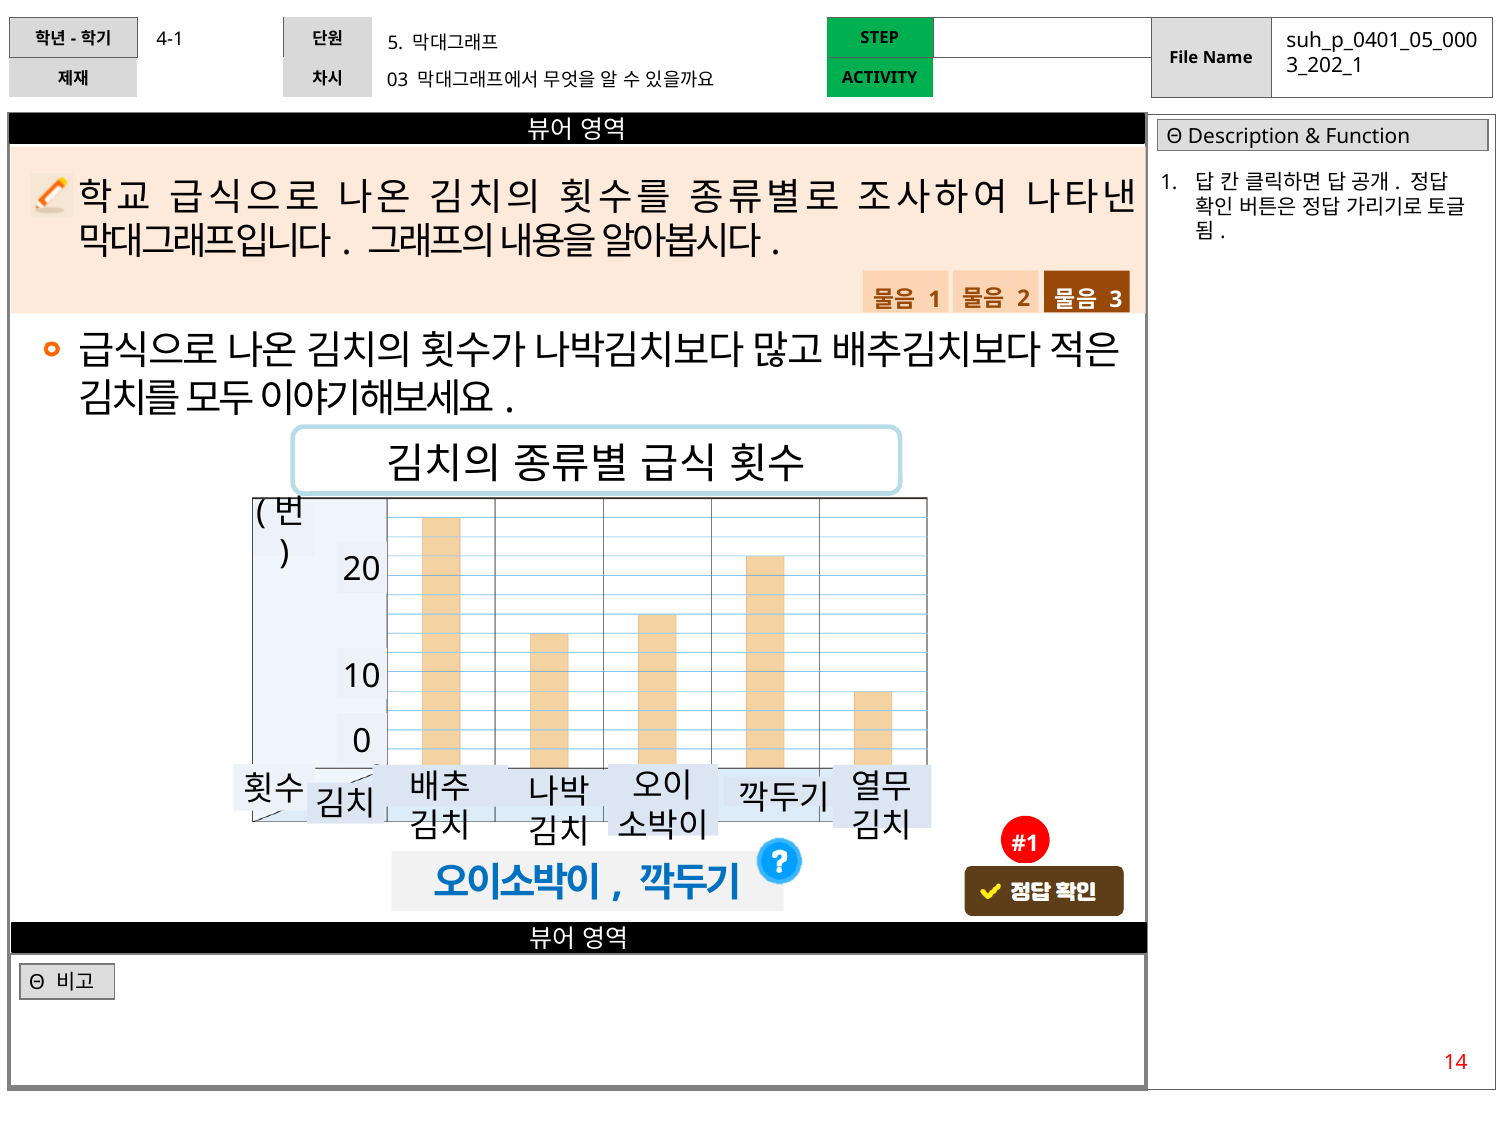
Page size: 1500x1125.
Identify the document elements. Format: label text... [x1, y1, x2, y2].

text_box 물음 3 [1040, 270, 1150, 319]
picture [749, 836, 810, 891]
text_box #1 [998, 813, 1052, 862]
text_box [233, 426, 932, 836]
text_box 오이소박이, 깍두기 [391, 850, 784, 911]
picture [31, 173, 73, 218]
text_box 학교 급식으로 나온 김치의 횟수를 종류별로 조사하여 나타낸 막대그래프입니다. 그래프의 내용을 알아봅시다. [63, 165, 1150, 270]
text_box 03 막대그래프에서 무엇을 알 수 있을까요 [372, 60, 821, 96]
text_box [9, 145, 1148, 315]
text_box 5. 막대그래프 [372, 23, 828, 48]
text_box 답 칸 클릭하면 답 공개. 정답 확인 버튼은 정답 가리기로 토글 됨. [1145, 160, 1500, 376]
text_box suh_p_0401_05_0003_202_1 [1271, 18, 1500, 84]
text_box 물음 2 [969, 270, 1040, 317]
table_header Θ Description & Function [1158, 120, 1487, 150]
picture [40, 337, 61, 359]
text_box 물음 1 [859, 270, 969, 317]
text_box 4-1 [141, 18, 284, 55]
picture [963, 863, 1126, 918]
text_box 급식으로 나온 김치의 횟수가 나박김치보다 많고 배추김치보다 적은 김치를 모두 이야기해보세요. [63, 317, 1134, 428]
